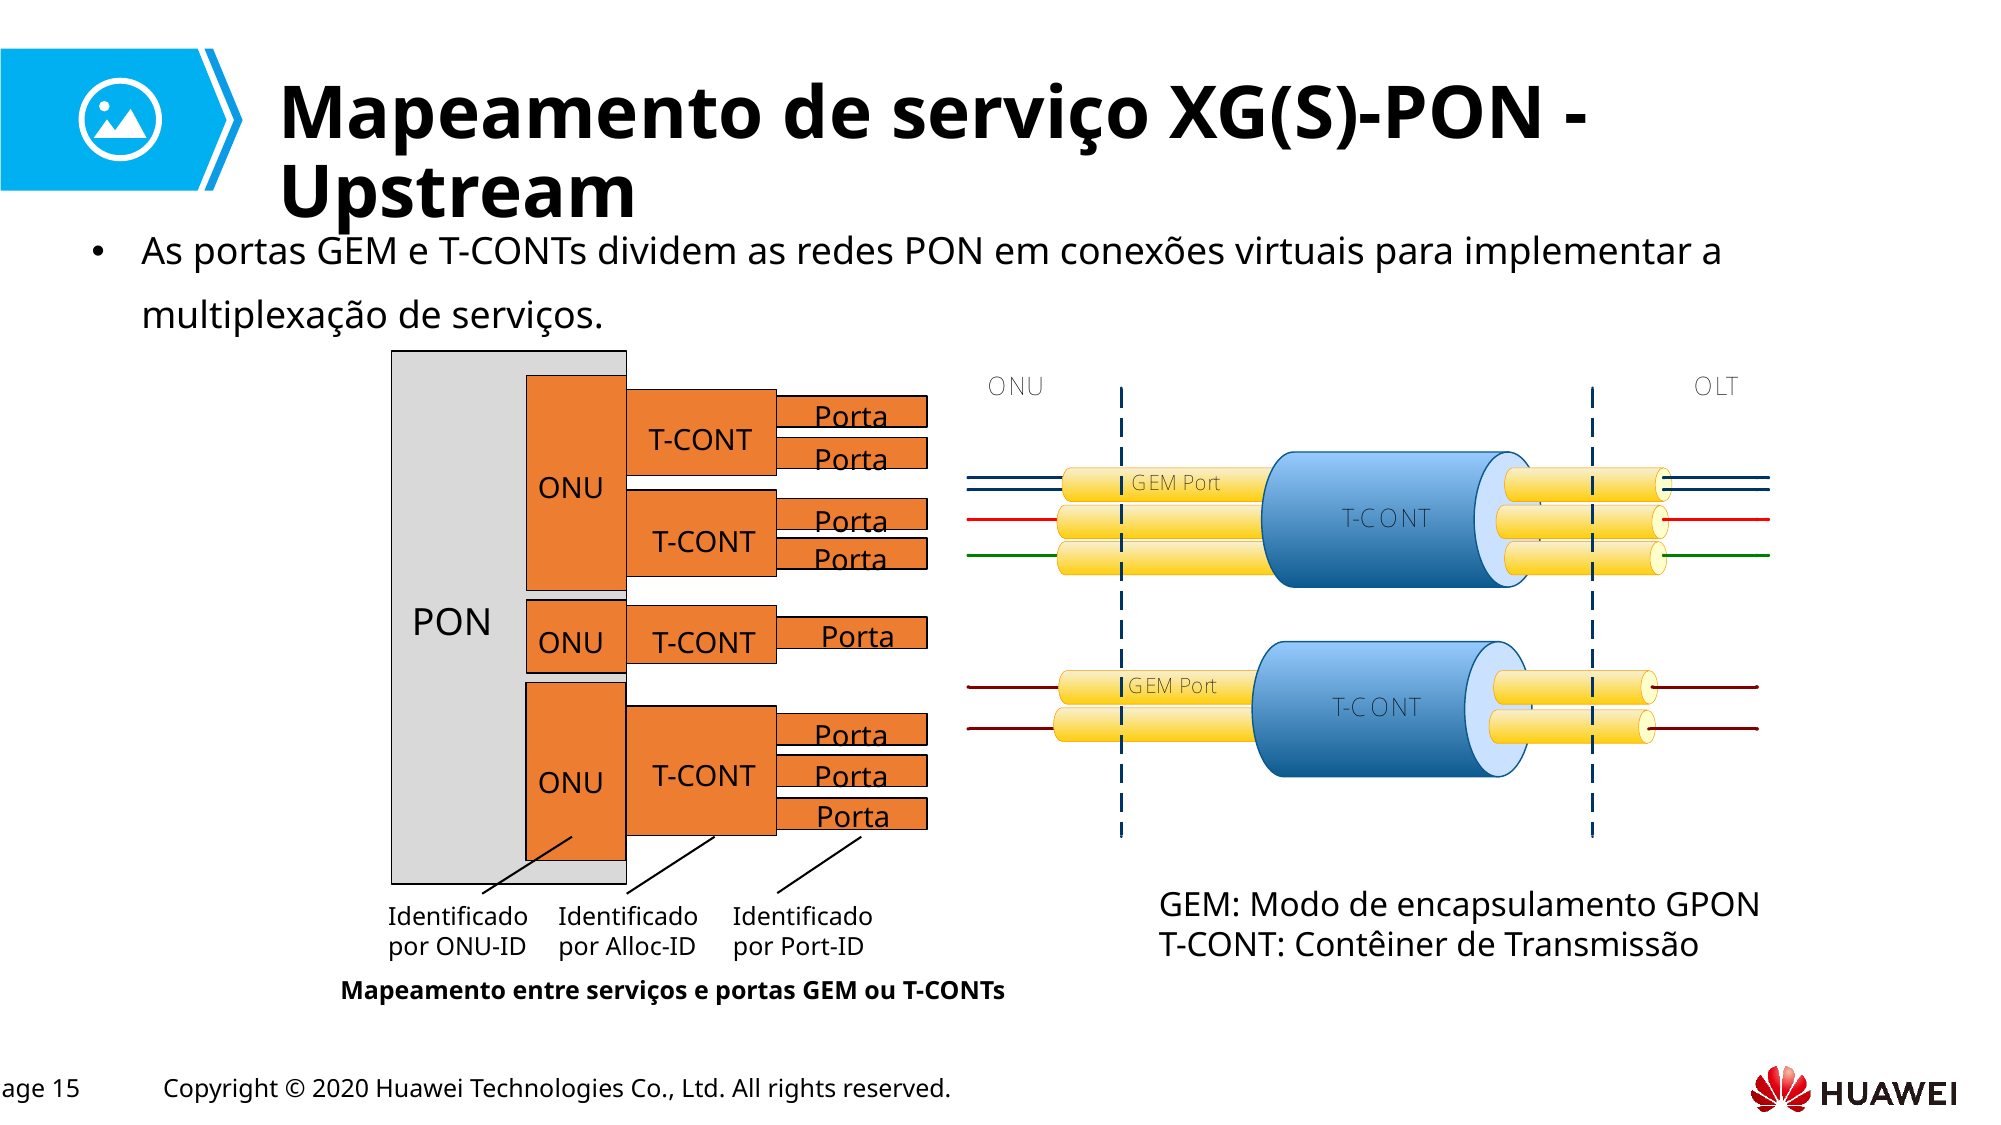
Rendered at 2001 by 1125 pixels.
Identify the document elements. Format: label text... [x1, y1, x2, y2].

text_box As portas GEM e T-CONTs dividem as redes PON em conexões virtuais para implementar a multiplexação de serviços. [76, 202, 651, 970]
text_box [651, 77, 1971, 1013]
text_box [344, 350, 651, 1013]
picture [1751, 1066, 1956, 1112]
title Mapeamento de serviço XG(S)-PON - Upstream [261, 67, 1971, 173]
